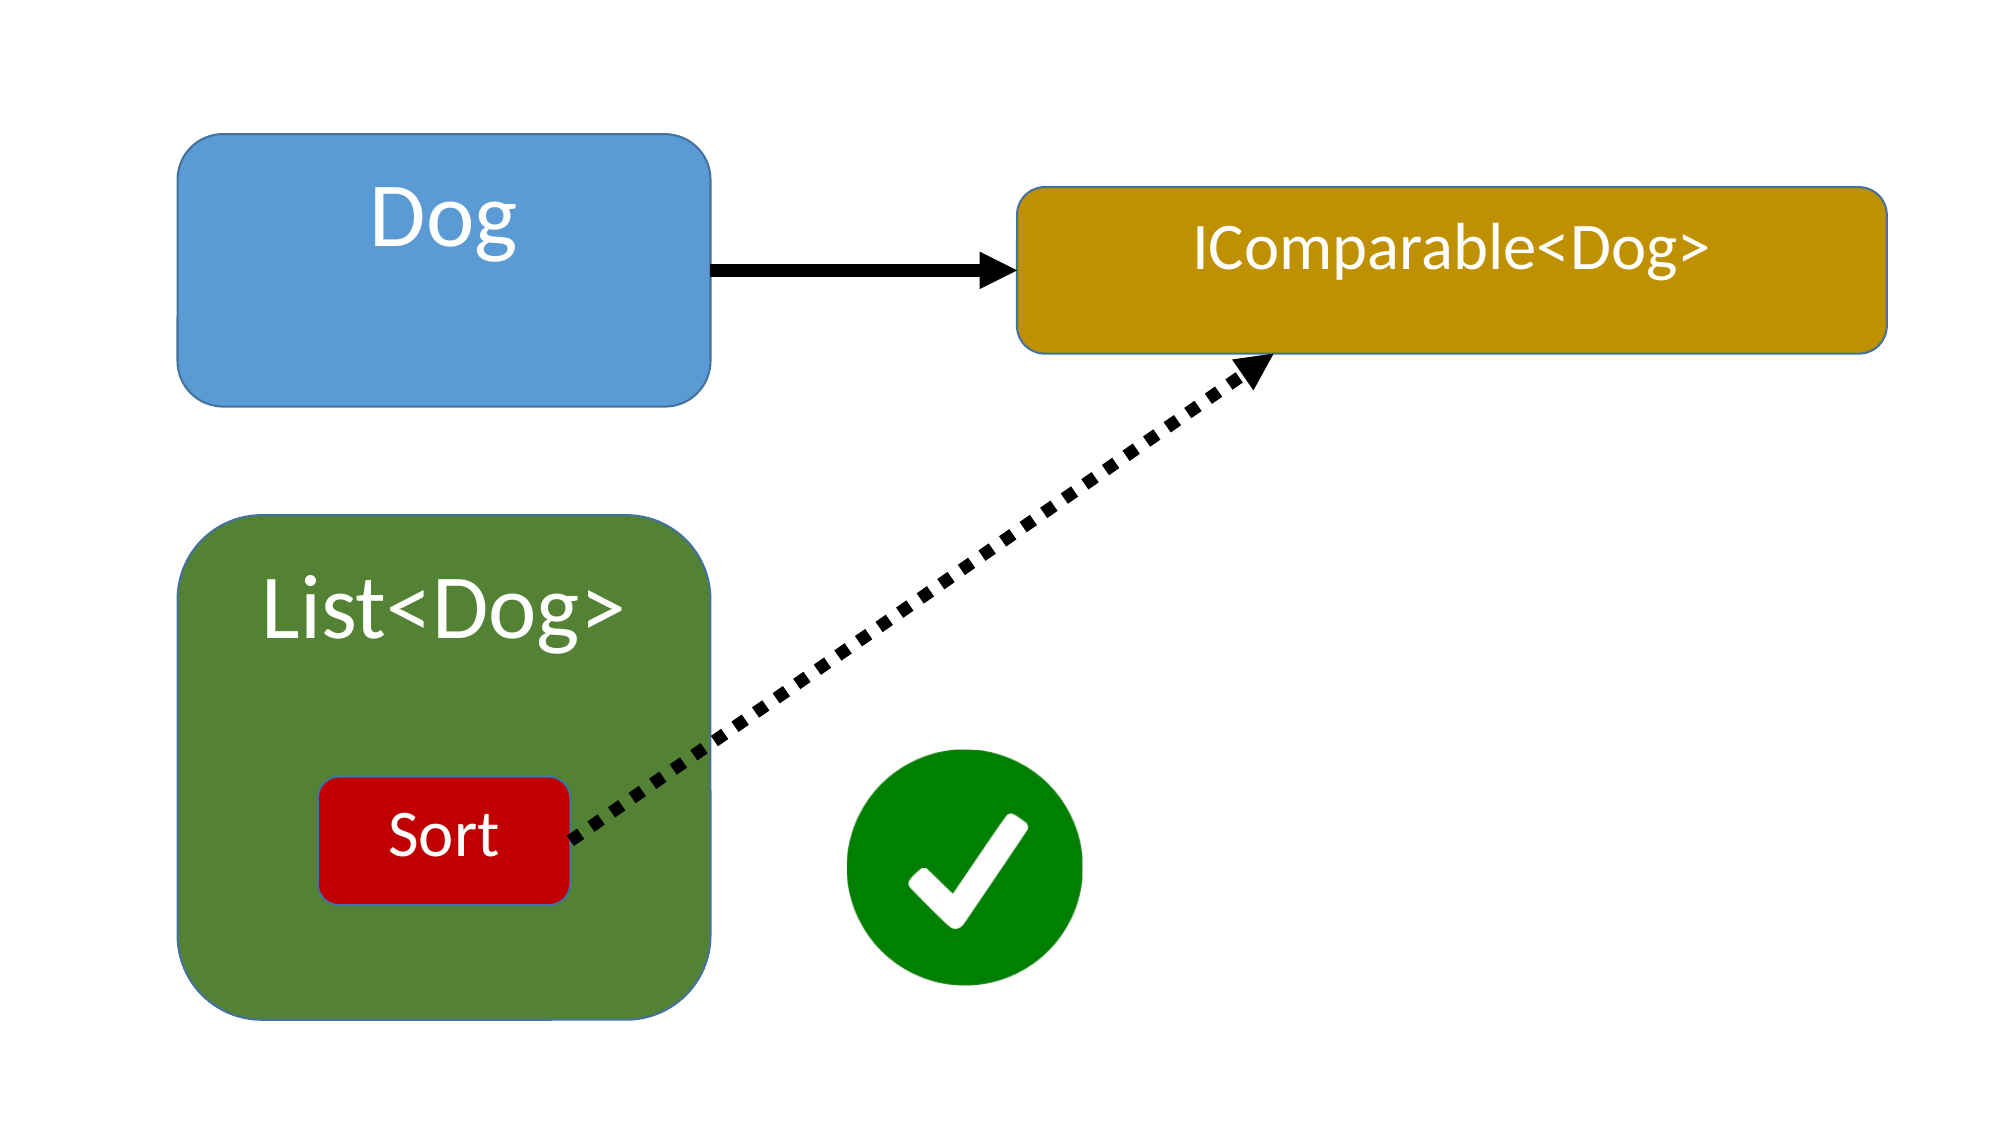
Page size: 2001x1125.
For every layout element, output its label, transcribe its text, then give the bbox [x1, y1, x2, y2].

picture [846, 749, 1083, 986]
text_box Dog [176, 133, 712, 408]
text_box IComparable<Dog> [1015, 186, 1888, 355]
text_box List<Dog> [176, 514, 712, 1021]
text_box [570, 353, 1274, 841]
text_box Sort [316, 775, 572, 907]
